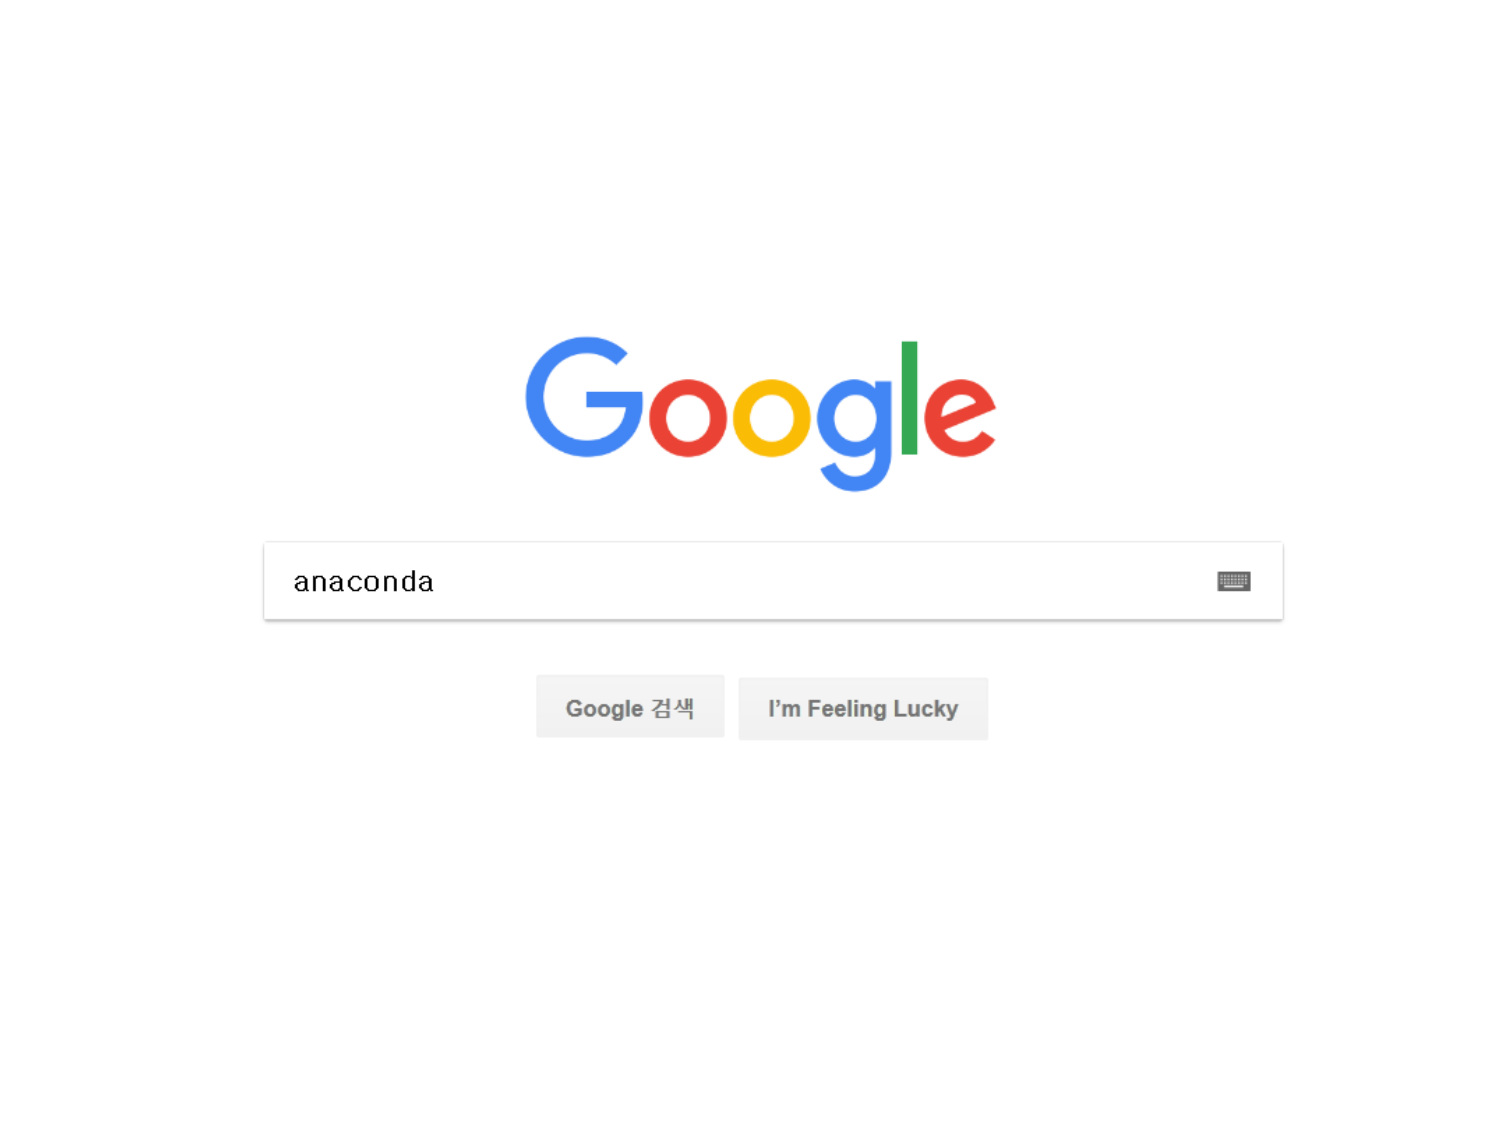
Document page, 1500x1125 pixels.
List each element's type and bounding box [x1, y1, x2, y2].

picture [37, 207, 1488, 906]
